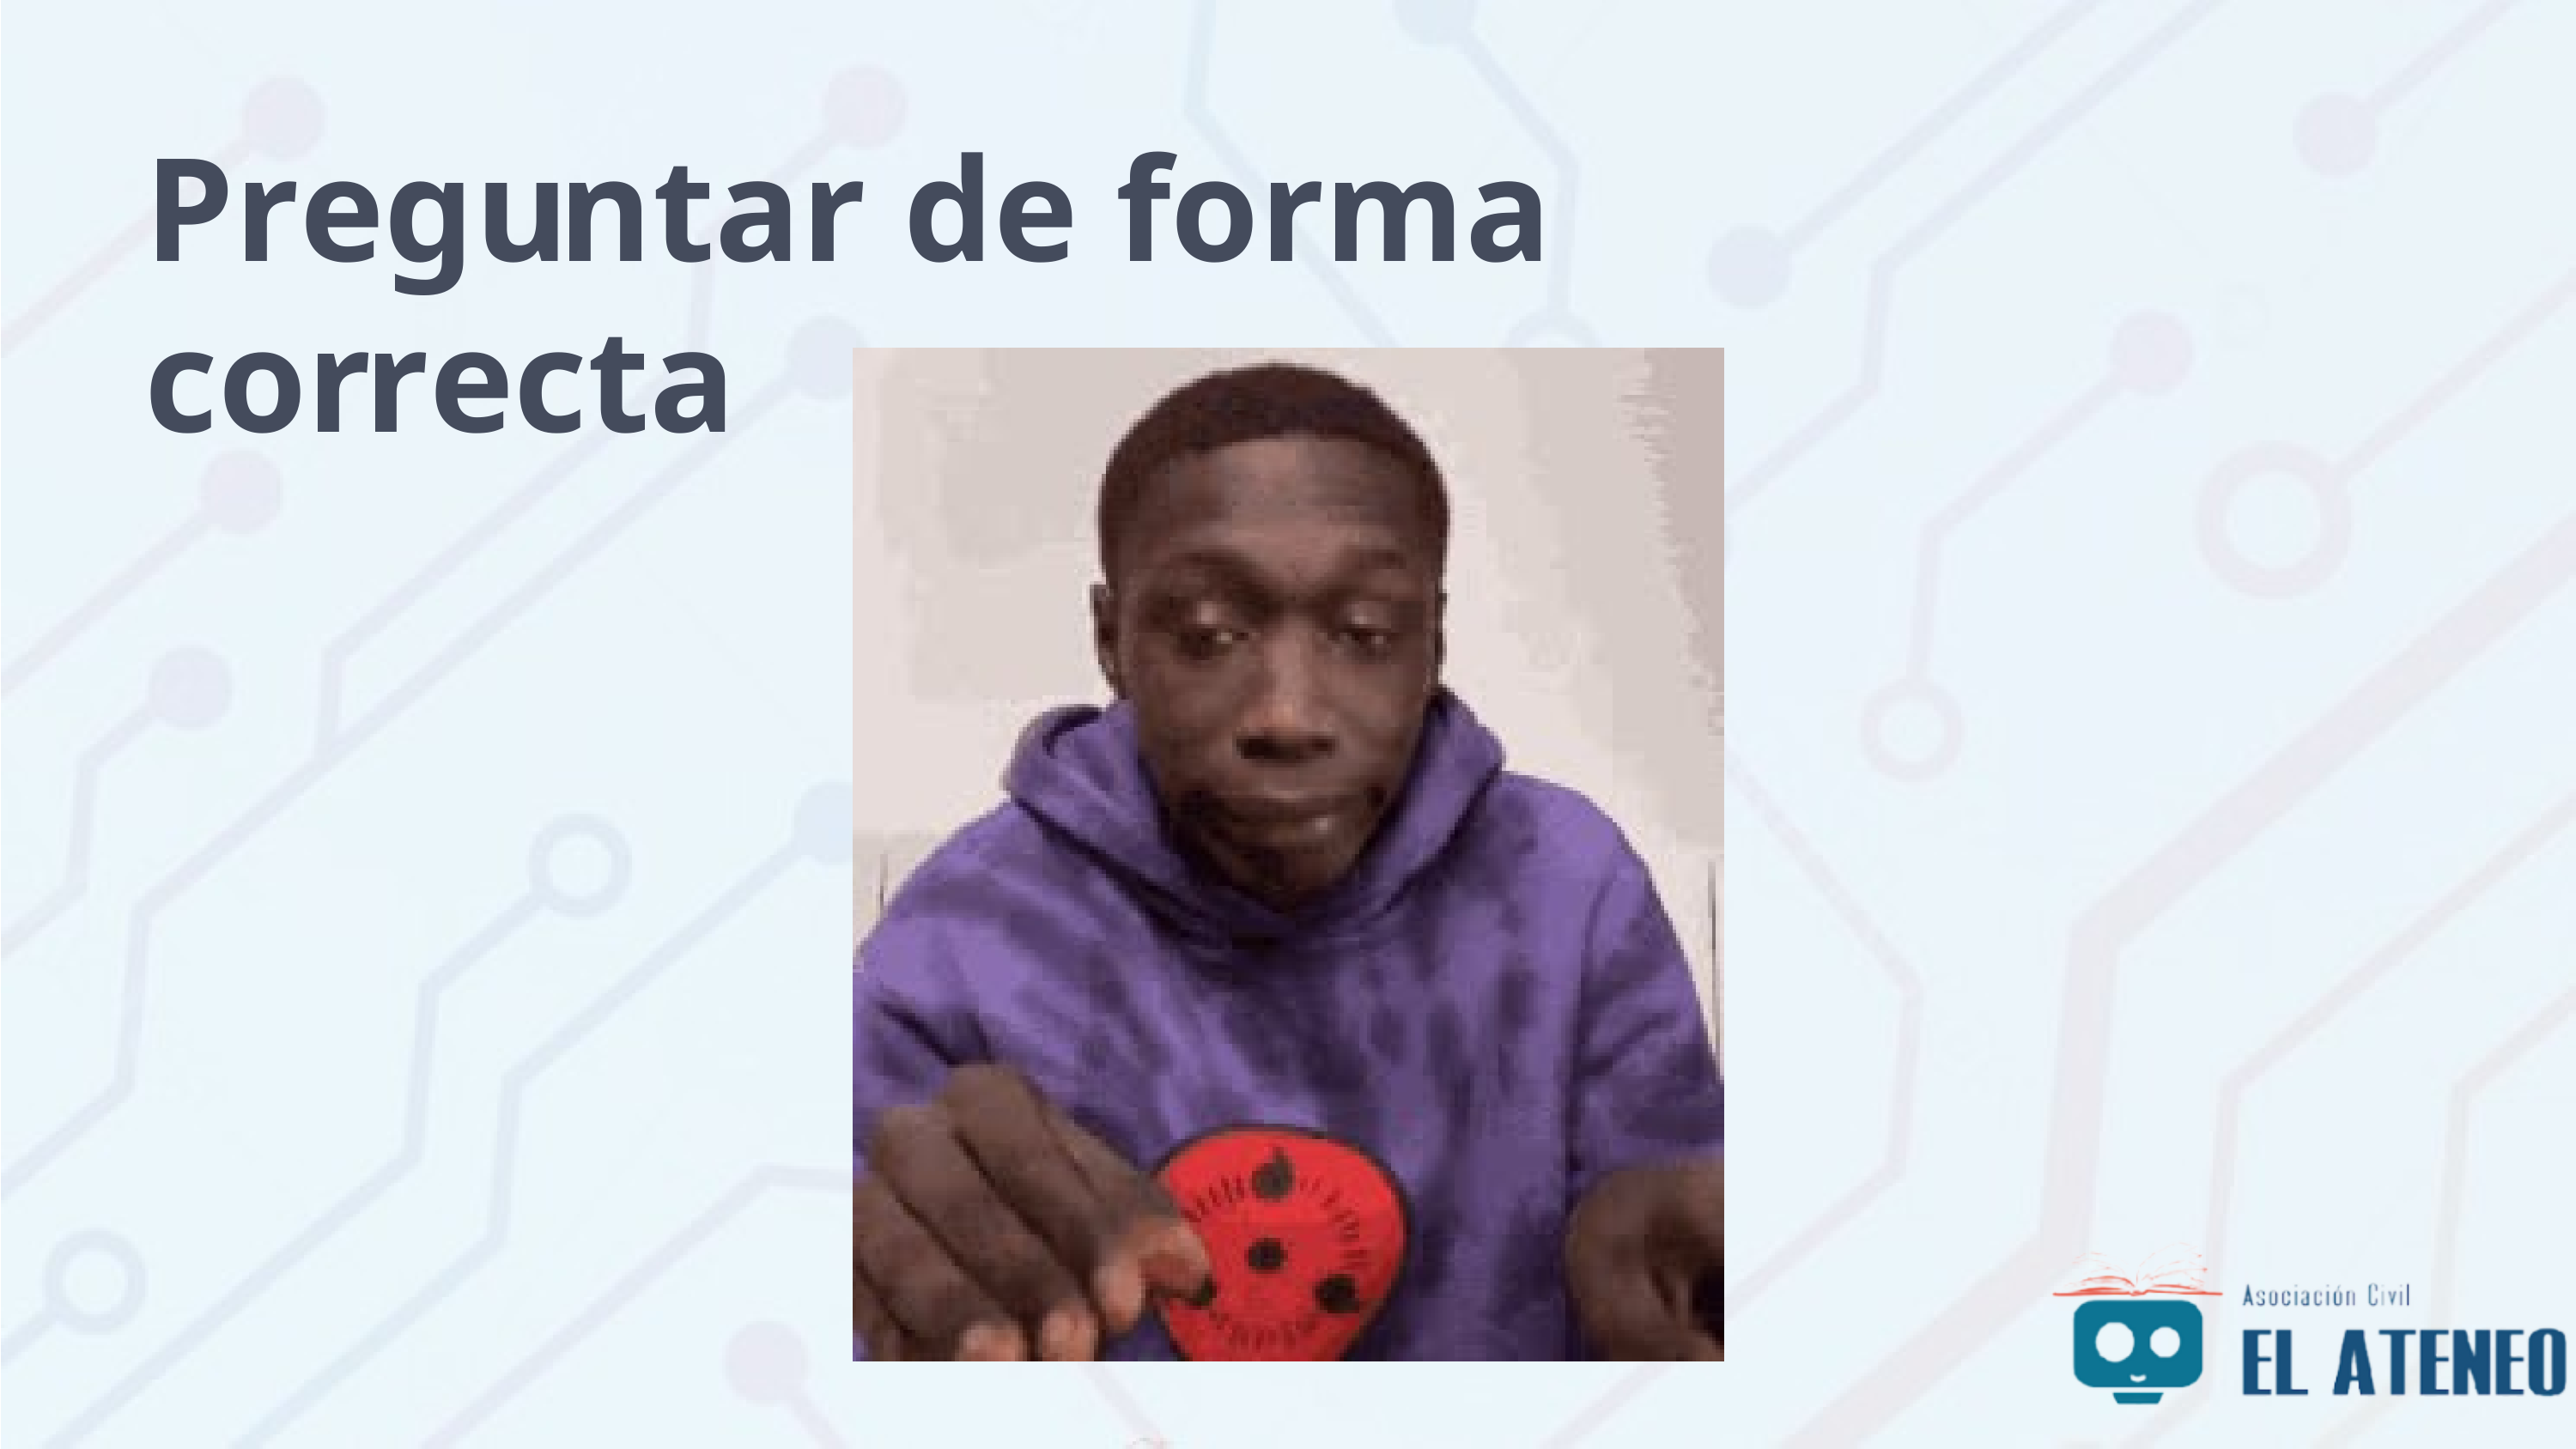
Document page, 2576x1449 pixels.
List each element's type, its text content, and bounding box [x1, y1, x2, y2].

picture [1, 0, 2576, 1449]
title Preguntar de forma correcta [143, 116, 1975, 462]
